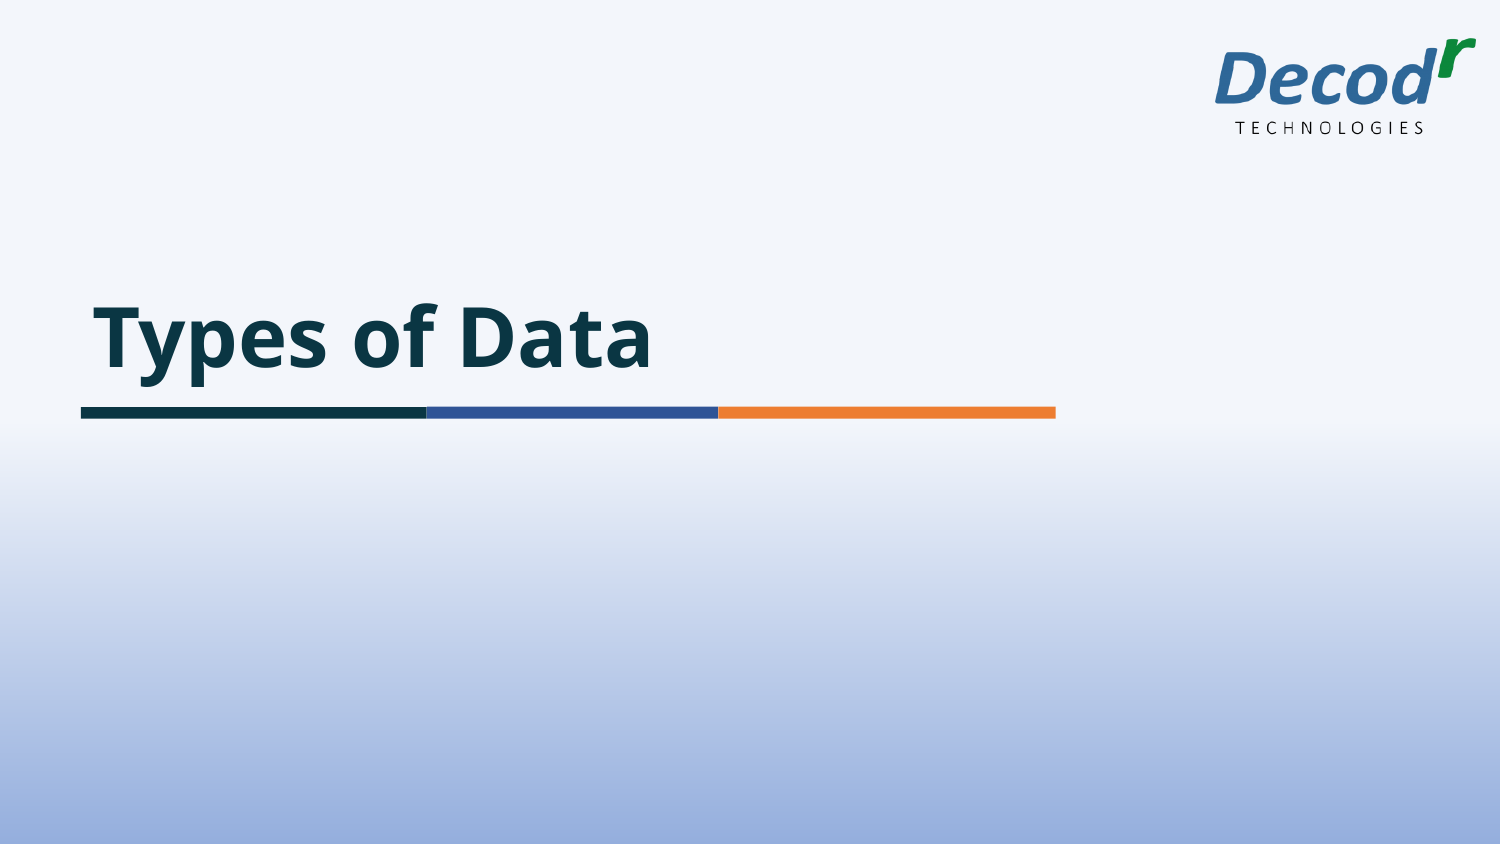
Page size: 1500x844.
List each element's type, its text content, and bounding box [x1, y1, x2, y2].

picture [1212, 10, 1476, 139]
text_box Types of Data [80, 258, 1466, 422]
